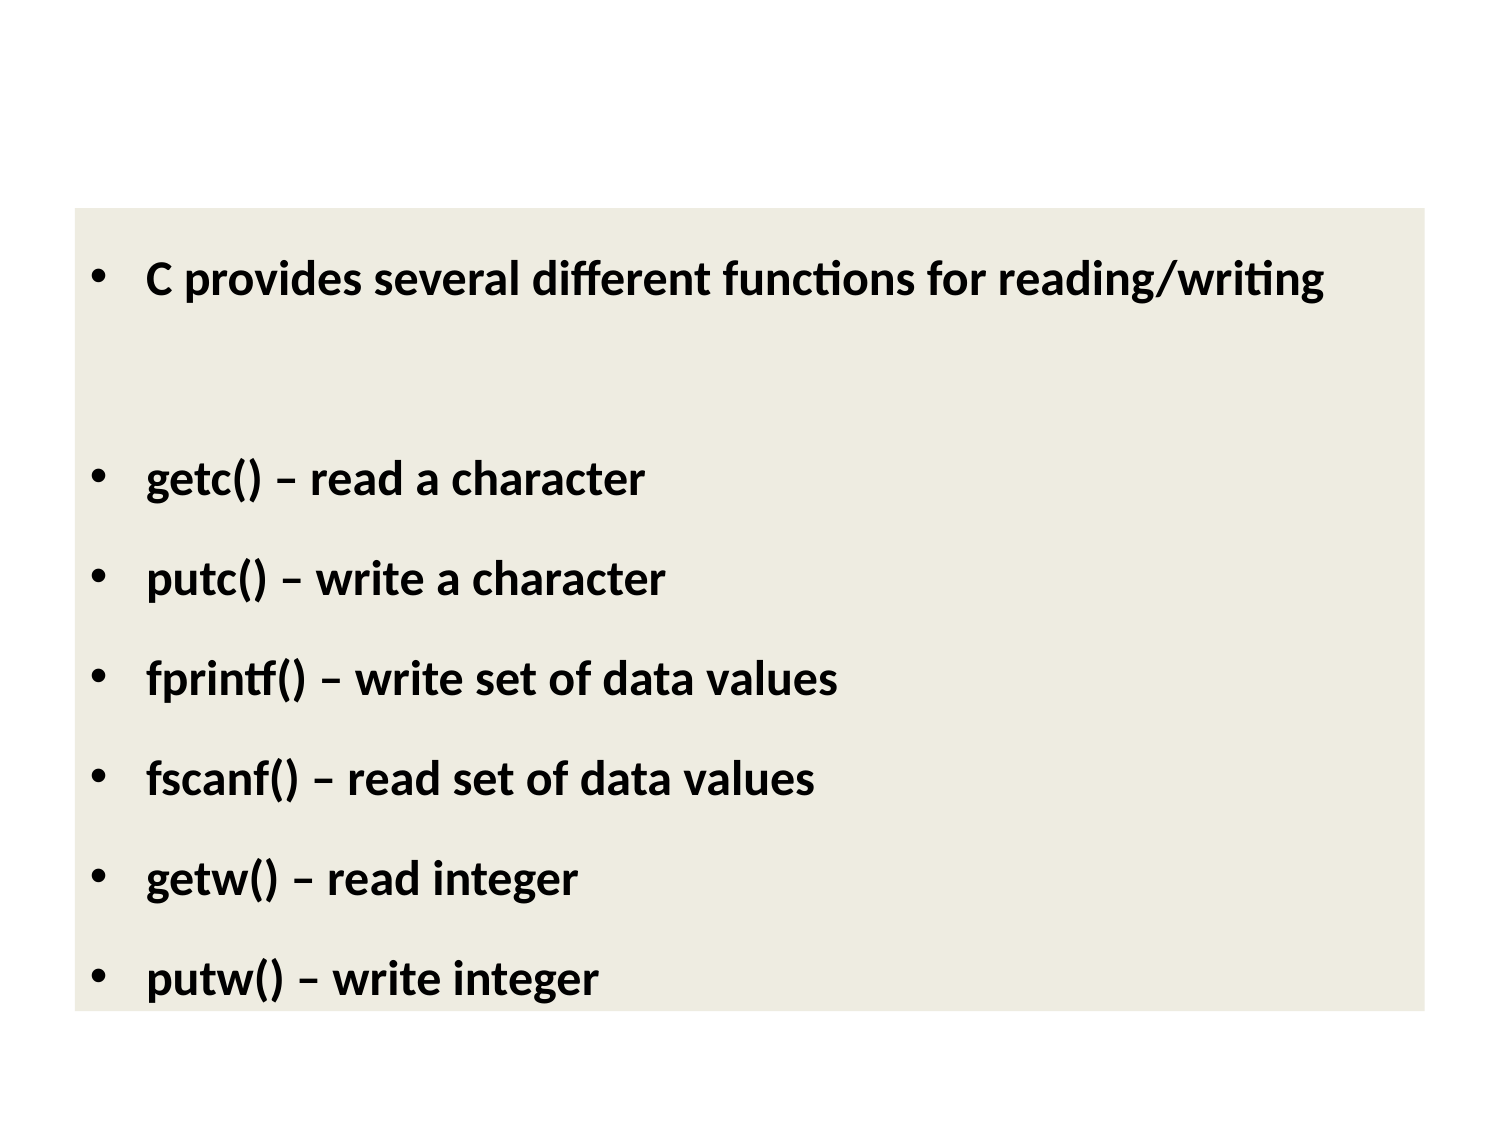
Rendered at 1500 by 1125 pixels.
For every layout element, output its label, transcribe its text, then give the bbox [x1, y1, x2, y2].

list C provides several different functions for reading/writing getc() – read a character putc() – write a character fprintf() – write set of data values fscanf() – read set of data values getw() – read integer putw() – write integer [74, 208, 1425, 1012]
